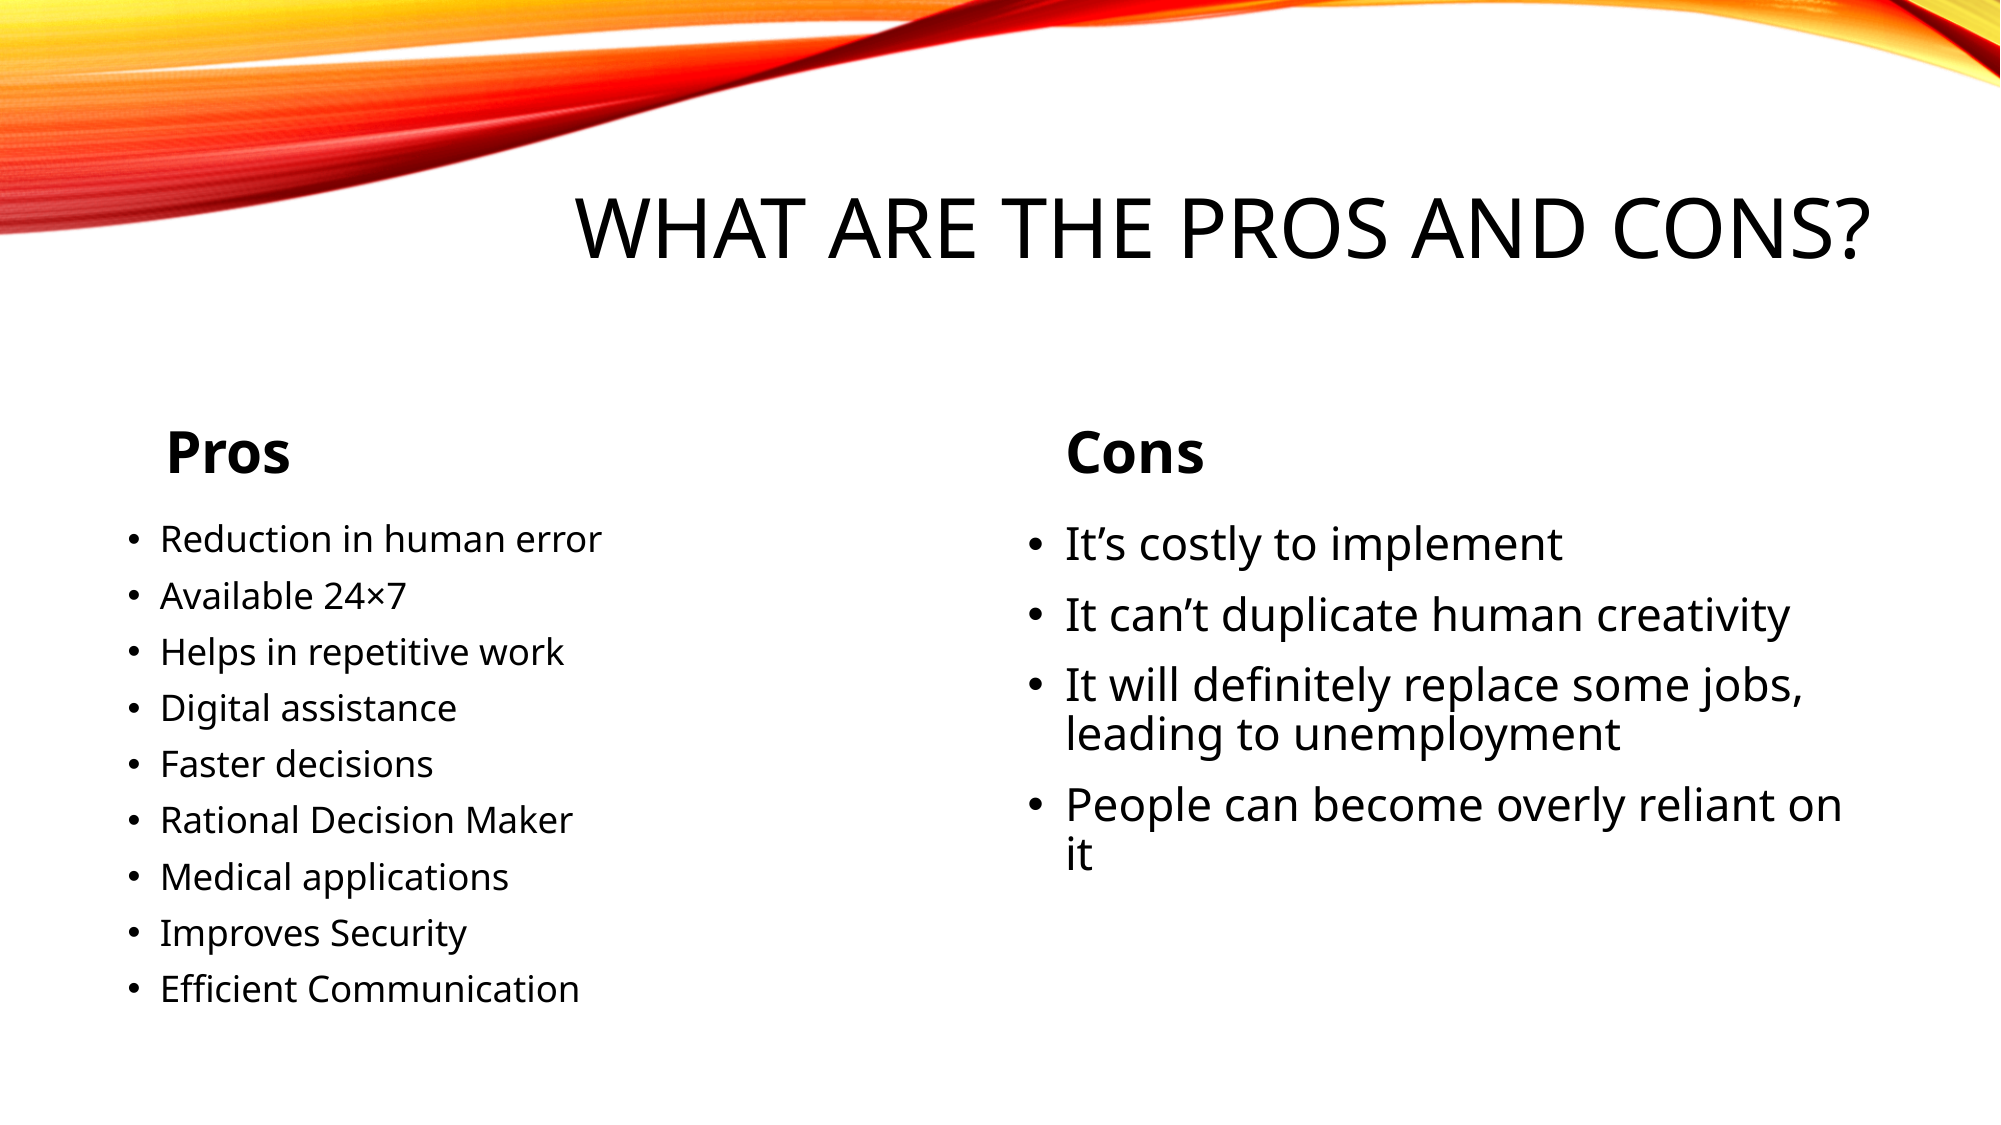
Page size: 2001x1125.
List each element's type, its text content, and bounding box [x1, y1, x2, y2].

list Pros [150, 358, 984, 494]
picture [0, 0, 2000, 237]
list Reduction in human error Available 24×7 Helps in repetitive work Digital assistance Faster decisions Rational Decision Maker Medical applications Improves Security Efficient Communication [112, 513, 984, 1021]
list It’s costly to implement It can’t duplicate human creativity It will definitely replace some jobs, leading to unemployment People can become overly reliant on it [1012, 513, 1888, 1021]
title What are the pros and cons? [474, 125, 1888, 338]
list Cons [1050, 358, 1888, 494]
